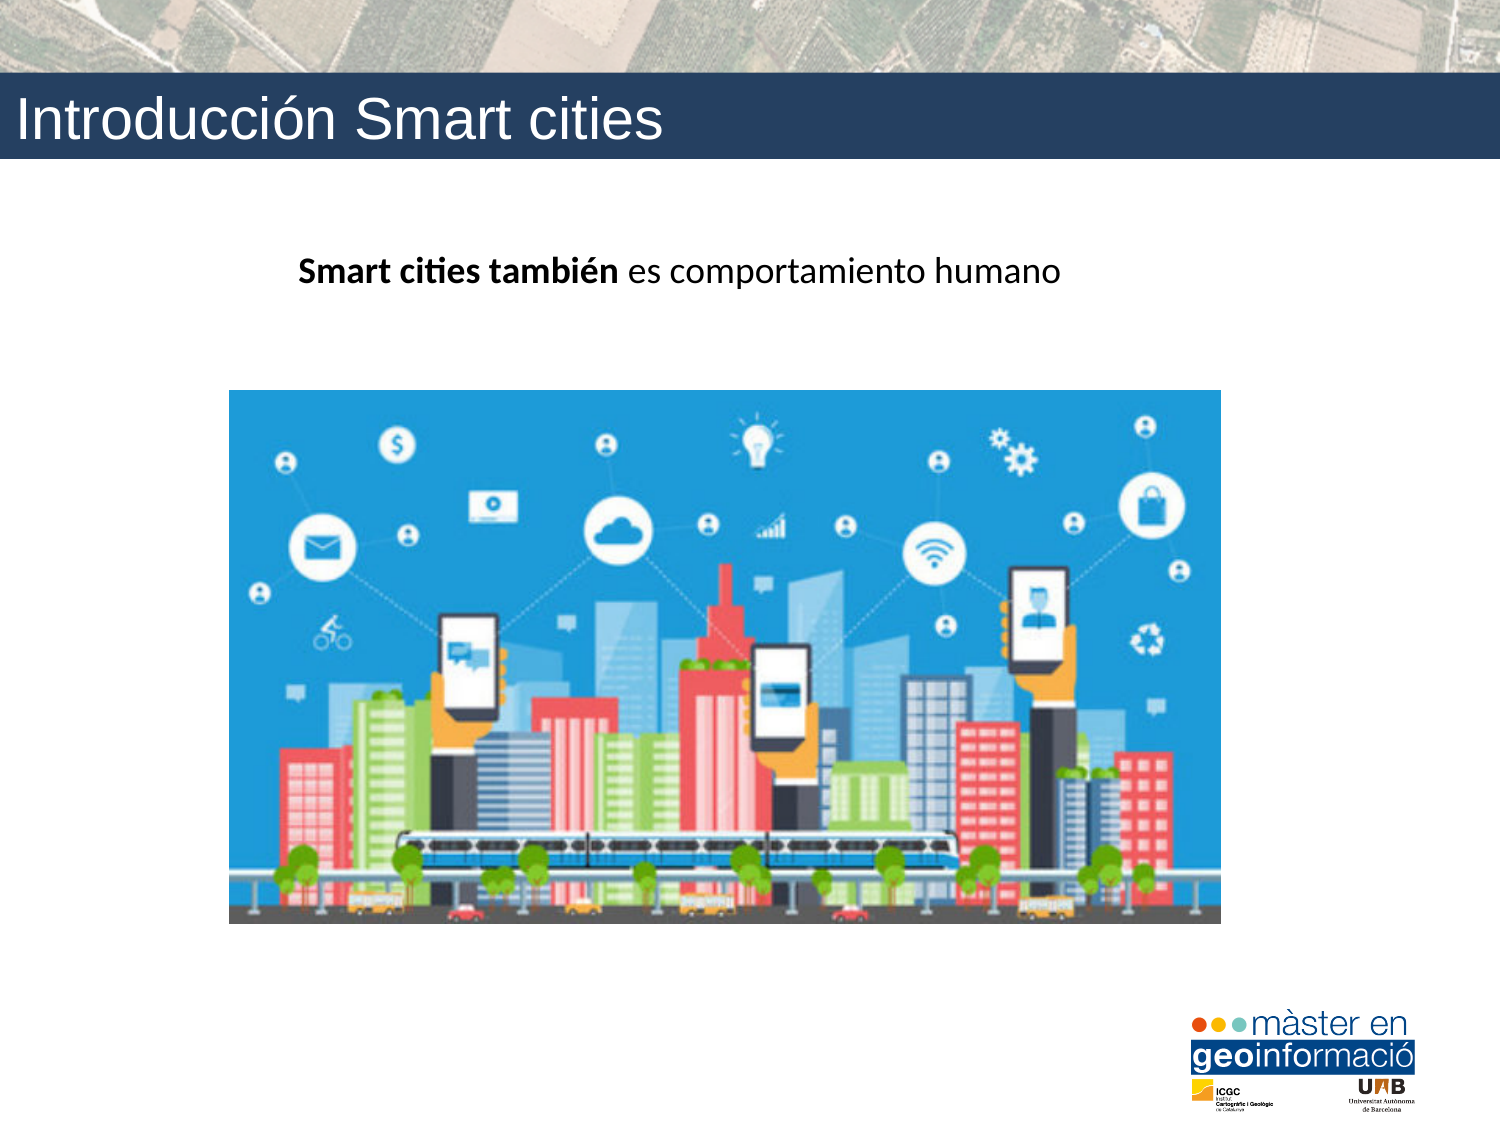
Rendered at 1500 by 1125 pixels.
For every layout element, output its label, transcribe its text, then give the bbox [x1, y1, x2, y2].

picture [229, 390, 1221, 924]
title Introducción Smart cities [0, 72, 1500, 159]
text_box Smart cities también es comportamiento humano [283, 238, 1077, 299]
picture [0, 0, 1500, 72]
picture [1191, 1004, 1425, 1112]
